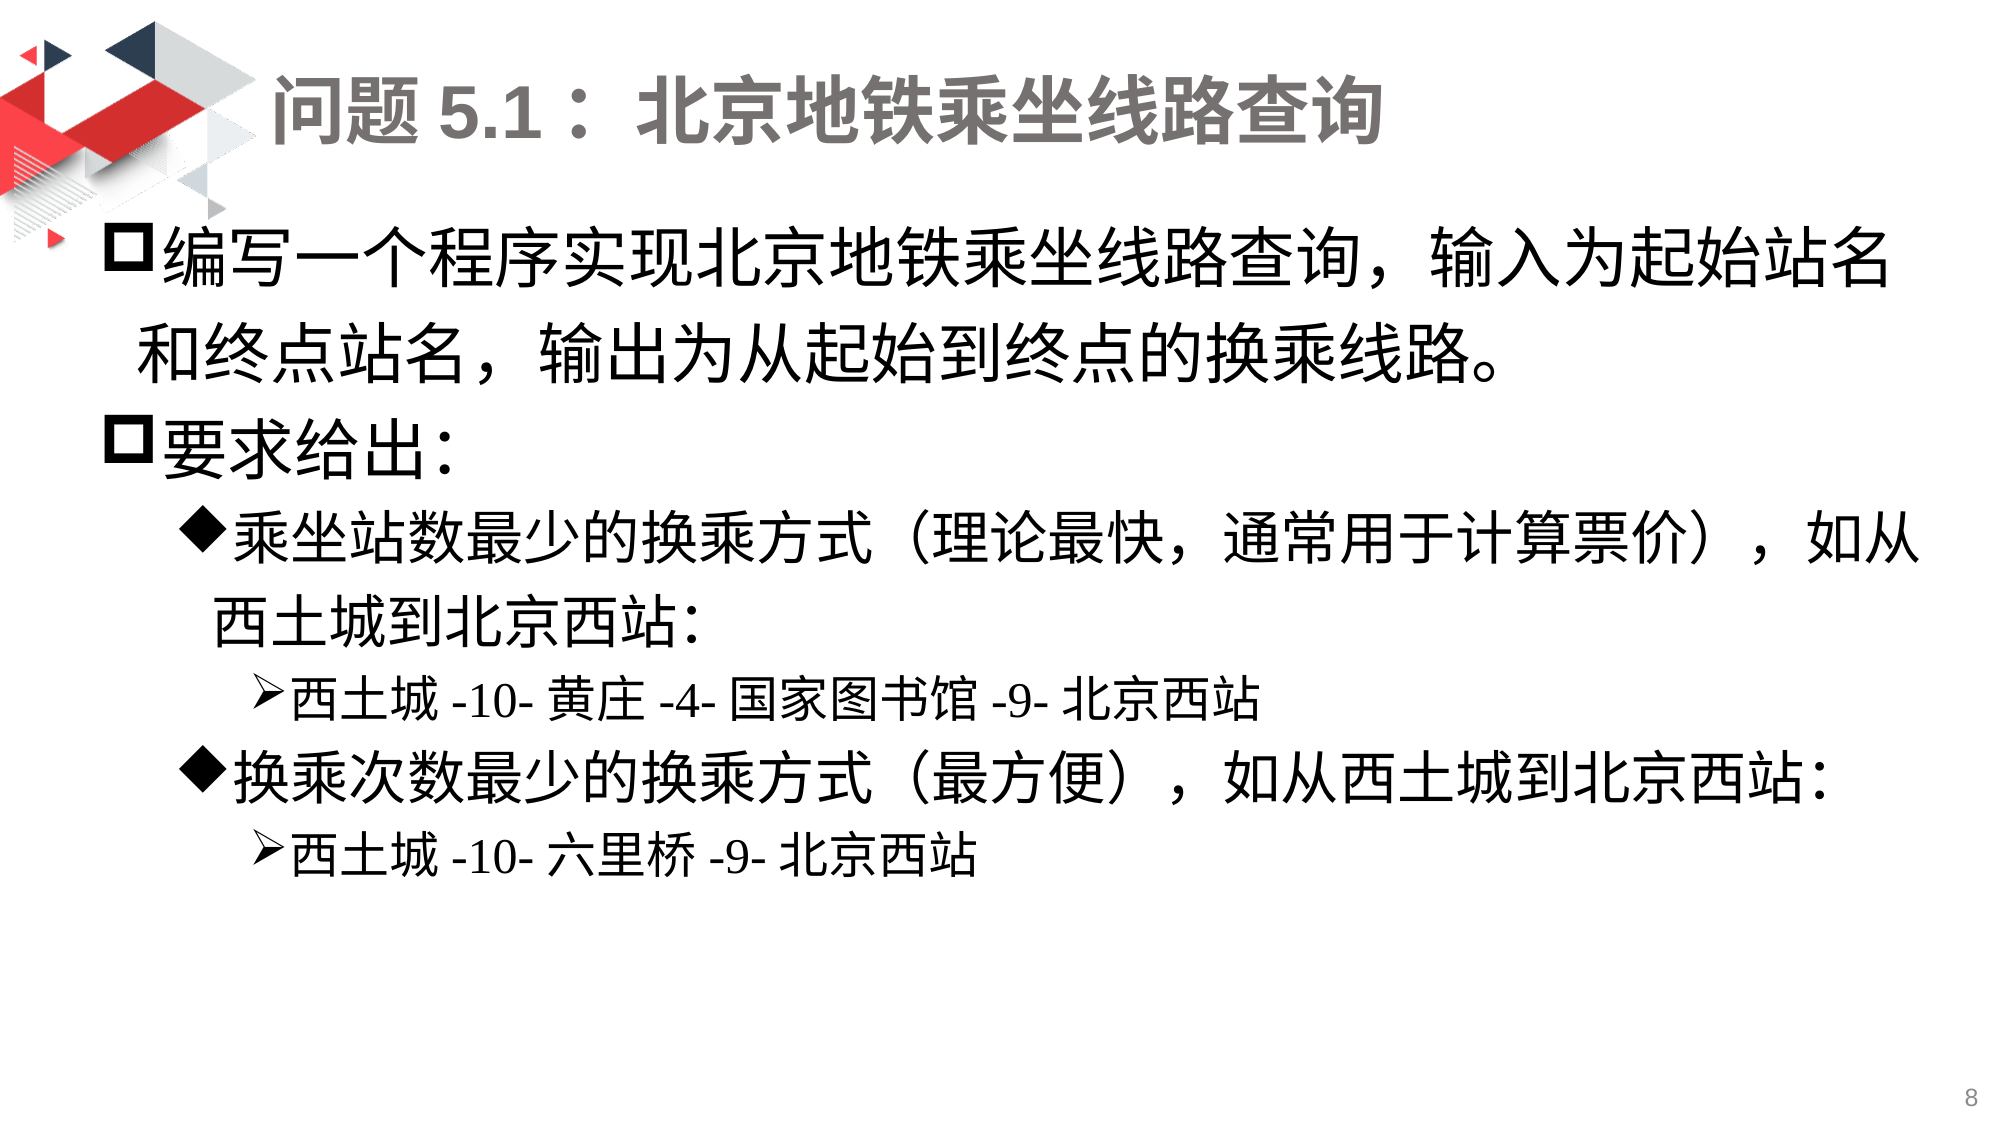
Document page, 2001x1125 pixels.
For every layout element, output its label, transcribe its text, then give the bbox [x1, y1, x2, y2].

list 编写一个程序实现北京地铁乘坐线路查询，输入为起始站名和终点站名，输出为从起始到终点的换乘线路。 要求给出： 乘坐站数最少的换乘方式（理论最快，通常用于计算票价），如从西土城到北京西站： 西土城-10-黄庄-4-国家图书馆-9-北京西站 换乘次数最少的换乘方式（最方便），如从西土城到北京西站： 西土城-10-六里桥-9-北京西站 [84, 192, 1943, 1068]
slide_number 8 [1923, 1067, 1994, 1125]
picture [0, 21, 256, 255]
title 问题5.1：北京地铁乘坐线路查询 [255, 50, 1943, 178]
